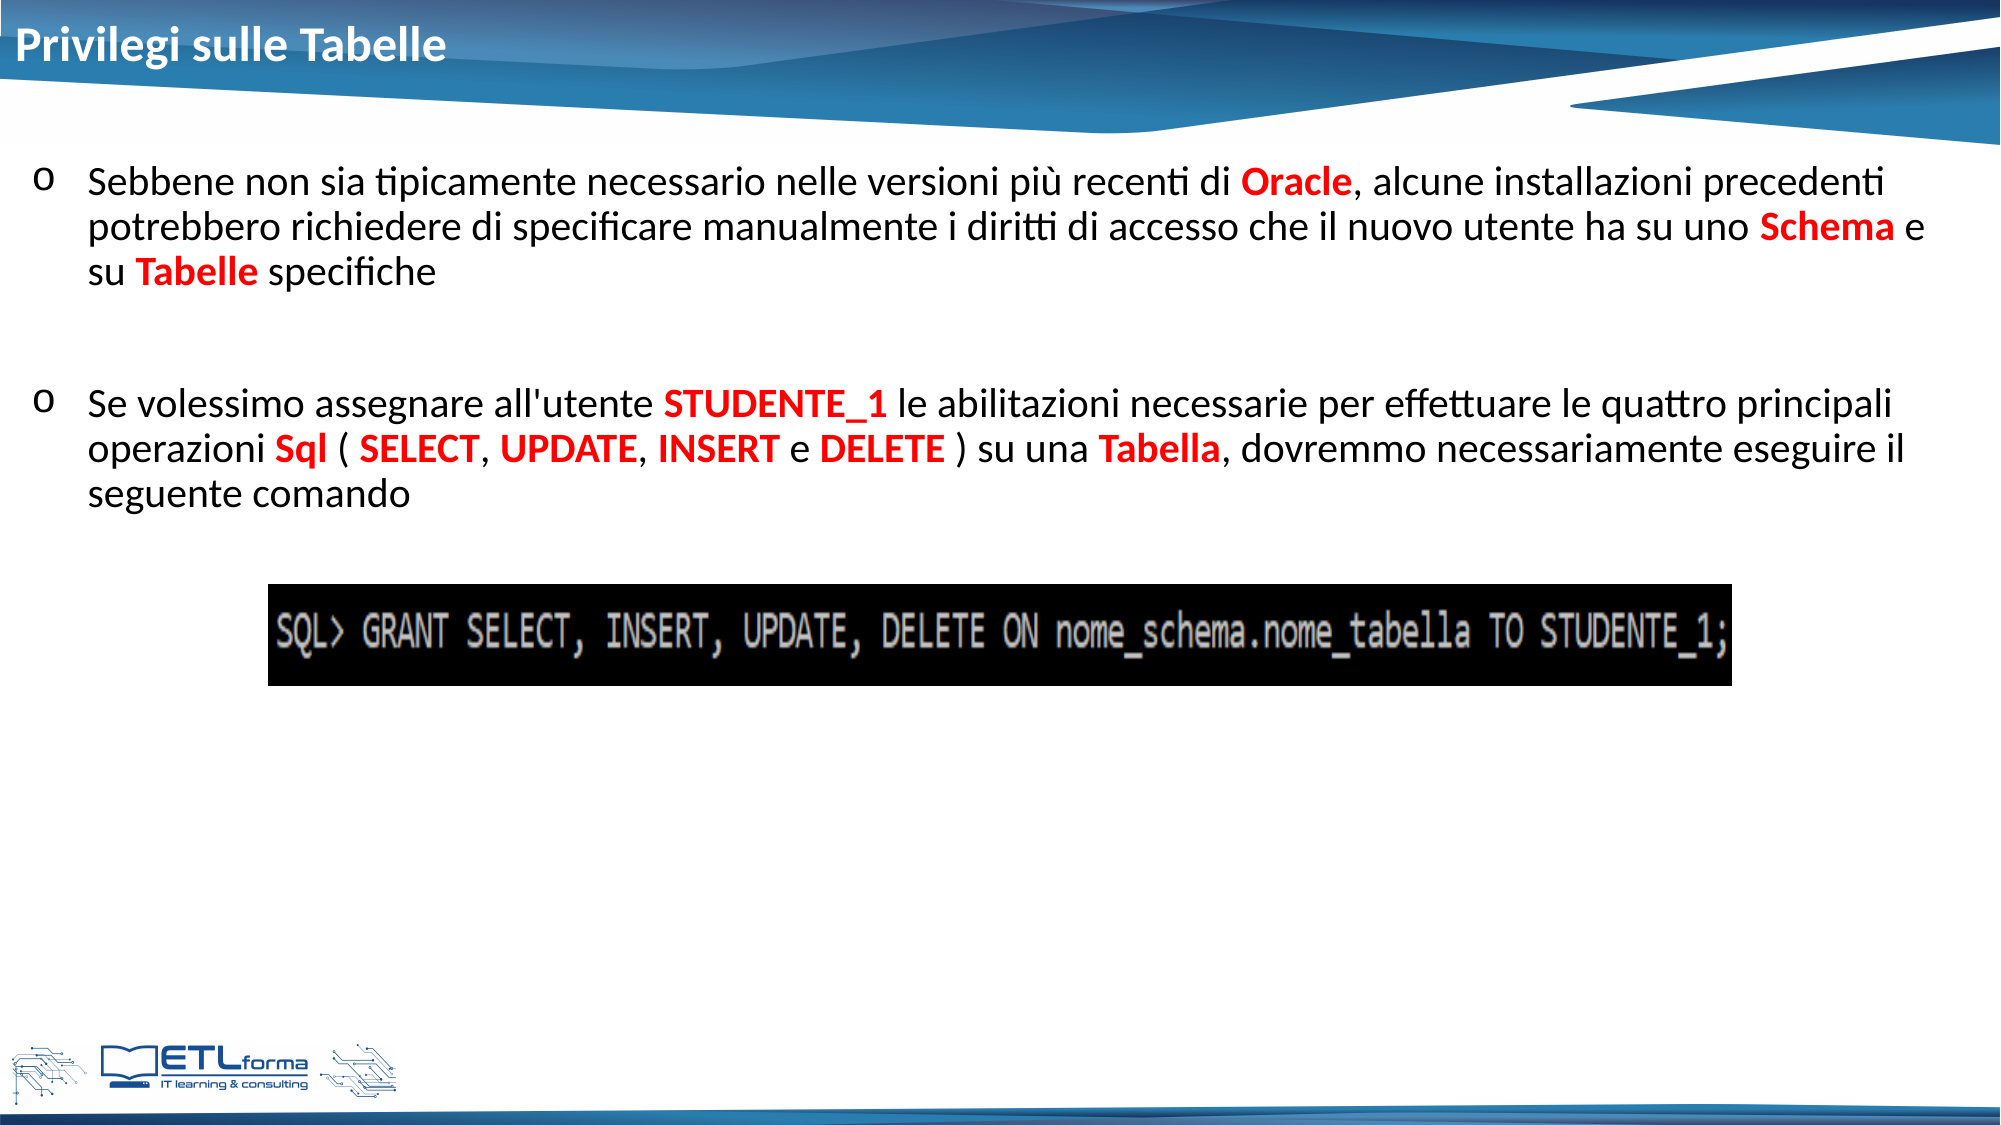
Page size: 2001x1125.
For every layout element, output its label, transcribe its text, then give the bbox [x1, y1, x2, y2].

picture [0, 0, 2000, 145]
list Sebbene non sia tipicamente necessario nelle versioni più recenti di Oracle, alcune installazioni precedenti potrebbero richiedere di specificare manualmente i diritti di accesso che il nuovo utente ha su uno Schema e su Tabelle specifiche Se volessimo assegnare all'utente STUDENTE_1 le abilitazioni necessarie per effettuare le quattro principali operazioni Sql ( SELECT, UPDATE, INSERT e DELETE ) su una Tabella, dovremmo necessariamente eseguire il seguente comando [16, 152, 1979, 563]
picture [268, 583, 1732, 686]
picture [0, 1044, 2000, 1125]
title Privilegi sulle Tabelle [0, 7, 1979, 80]
